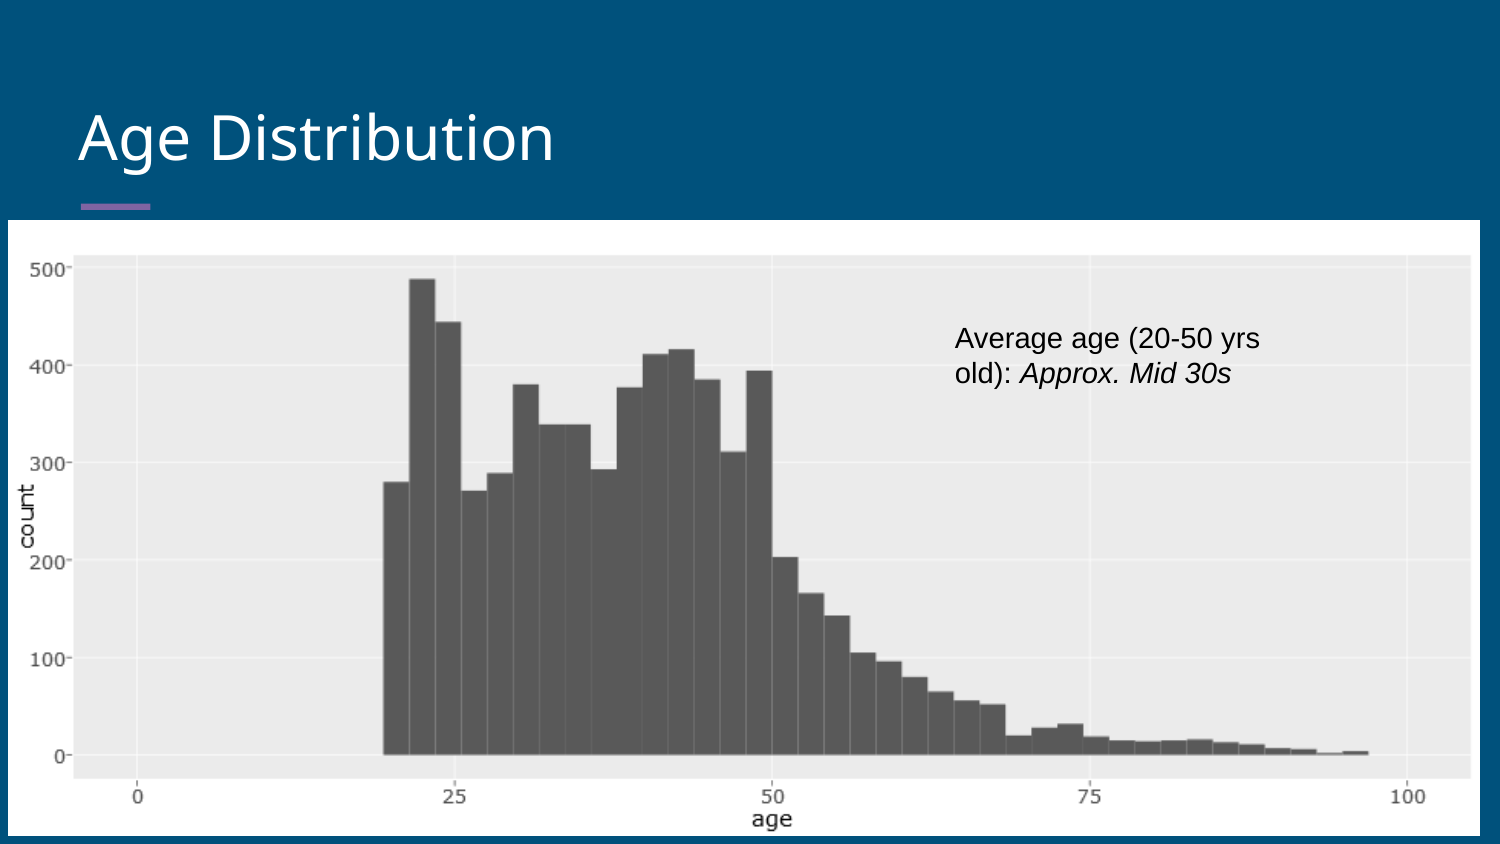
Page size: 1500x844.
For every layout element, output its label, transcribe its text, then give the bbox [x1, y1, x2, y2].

picture [9, 221, 1479, 835]
text_box Age Distribution [63, 75, 1437, 188]
